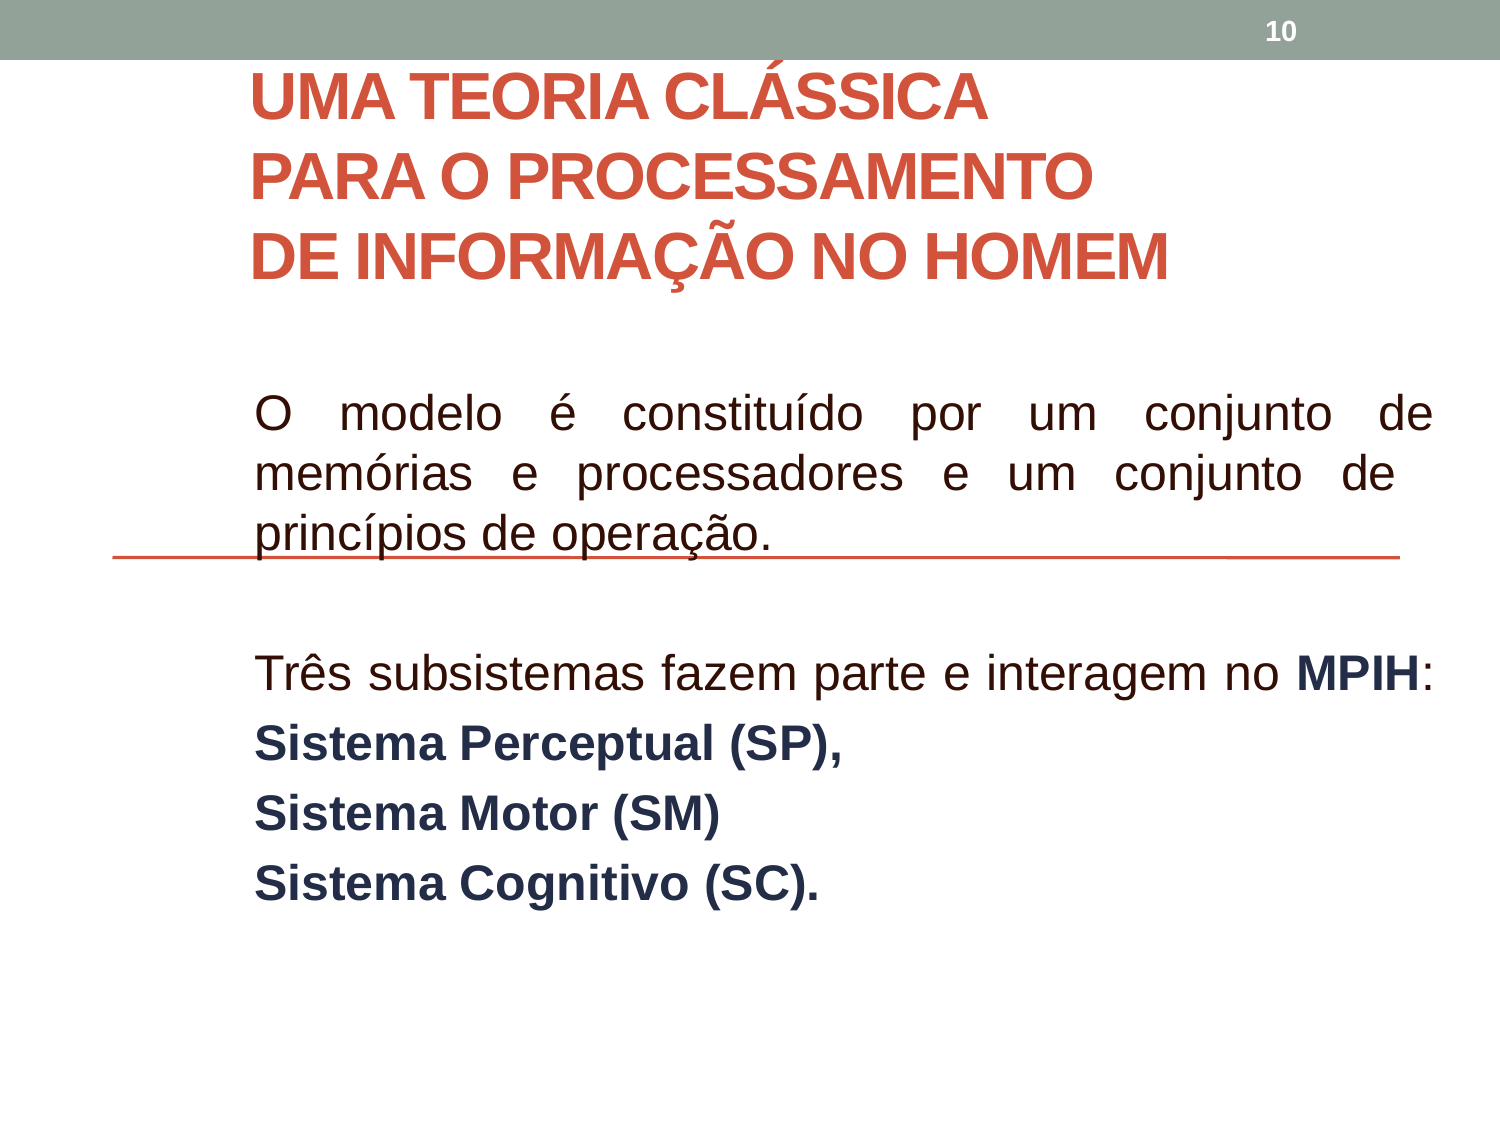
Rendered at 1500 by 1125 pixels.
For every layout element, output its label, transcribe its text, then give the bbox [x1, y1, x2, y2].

slide_number 10 [1250, 3, 1425, 57]
title UMA TEORIA CLÁSSICA PARA O PROCESSAMENTO DE INFORMAÇÃO NO HOMEM [234, 59, 1450, 301]
subtitle O modelo é constituído por um conjunto de memórias e processadores e um conjunto de princípios de operação. Três subsistemas fazem parte e interagem no MPIH: Sistema Perceptual (SP), Sistema Motor (SM) Sistema Cognitivo (SC). [234, 303, 1450, 1079]
